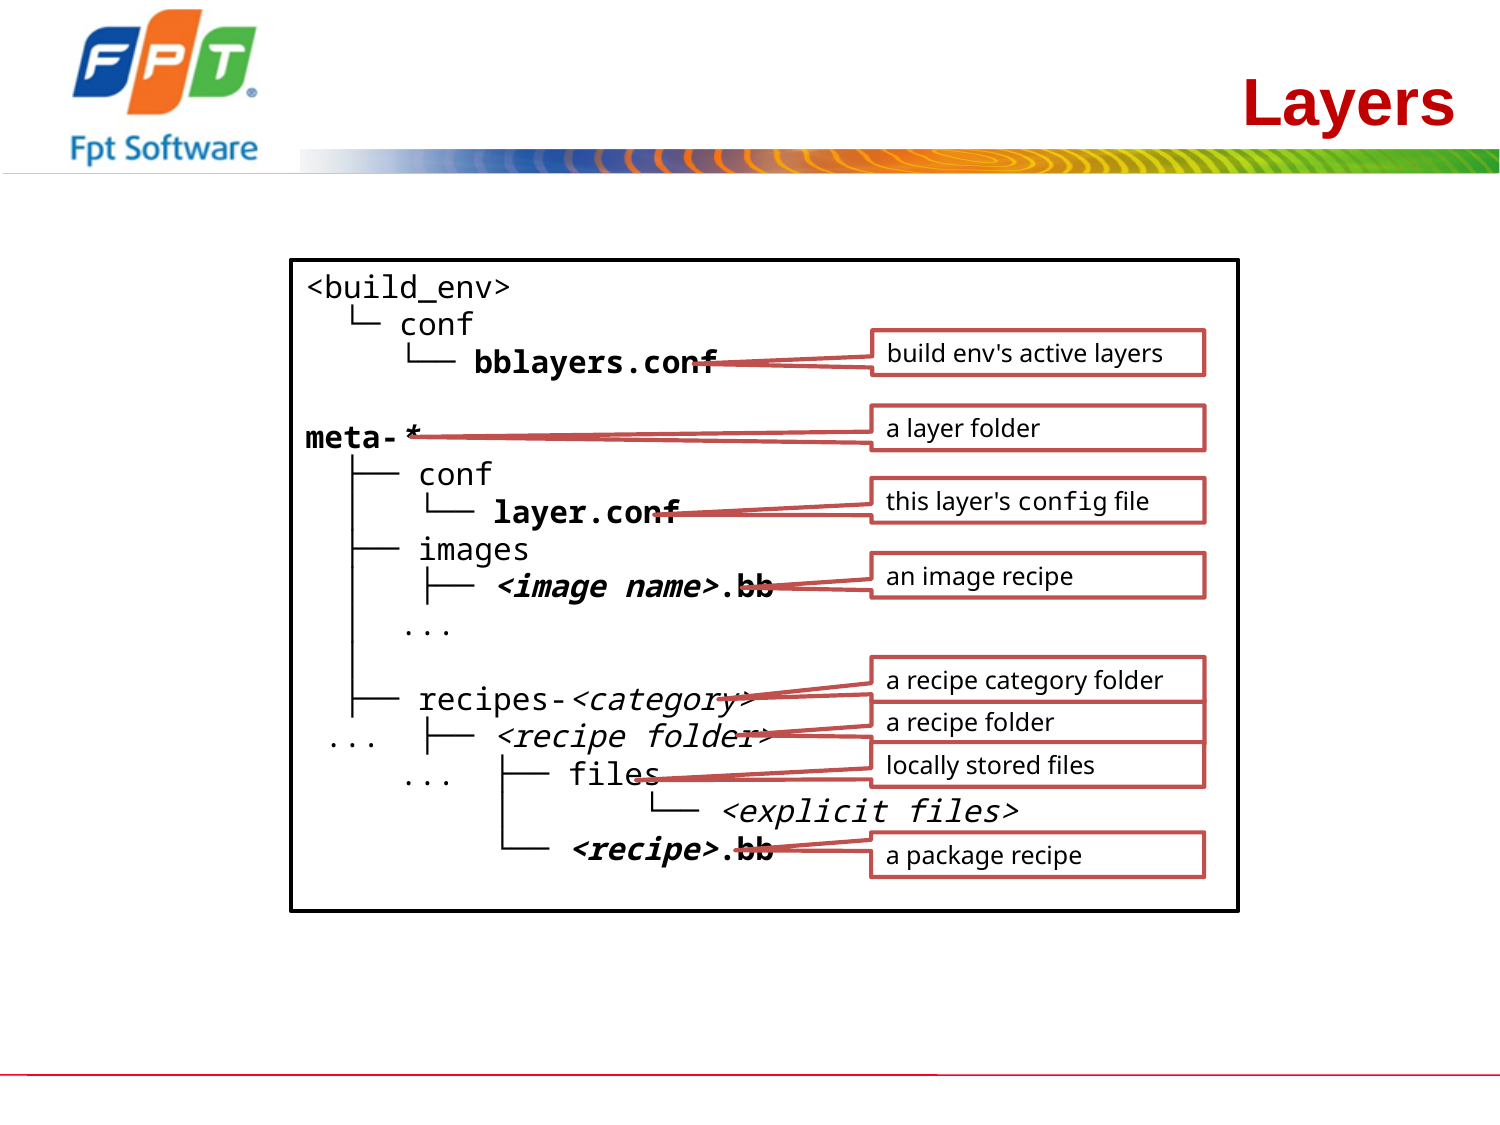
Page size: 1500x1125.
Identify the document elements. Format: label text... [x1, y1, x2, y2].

text_box a package recipe [733, 830, 1207, 880]
text_box this layer's config file [652, 475, 1207, 525]
picture [46, 8, 300, 45]
text_box <build_env> └─ conf └── bblayers.conf meta-* ├── conf │ └── layer.conf ├── images │ ├── <image name>.bb │ ... │ ├── recipes-<category> ... ├── <recipe folder> ... ├── files │ └── <explicit files> └── <recipe>.bb [289, 258, 1240, 913]
picture [0, 149, 1500, 300]
text_box an image recipe [739, 550, 1207, 600]
text_box build env's active layers [691, 328, 1207, 378]
title Layers [36, 45, 1472, 153]
text_box a recipe folder [735, 704, 1207, 741]
text_box a recipe category folder [716, 654, 1207, 704]
text_box locally stored files [634, 740, 1207, 789]
text_box a layer folder [408, 403, 1207, 453]
